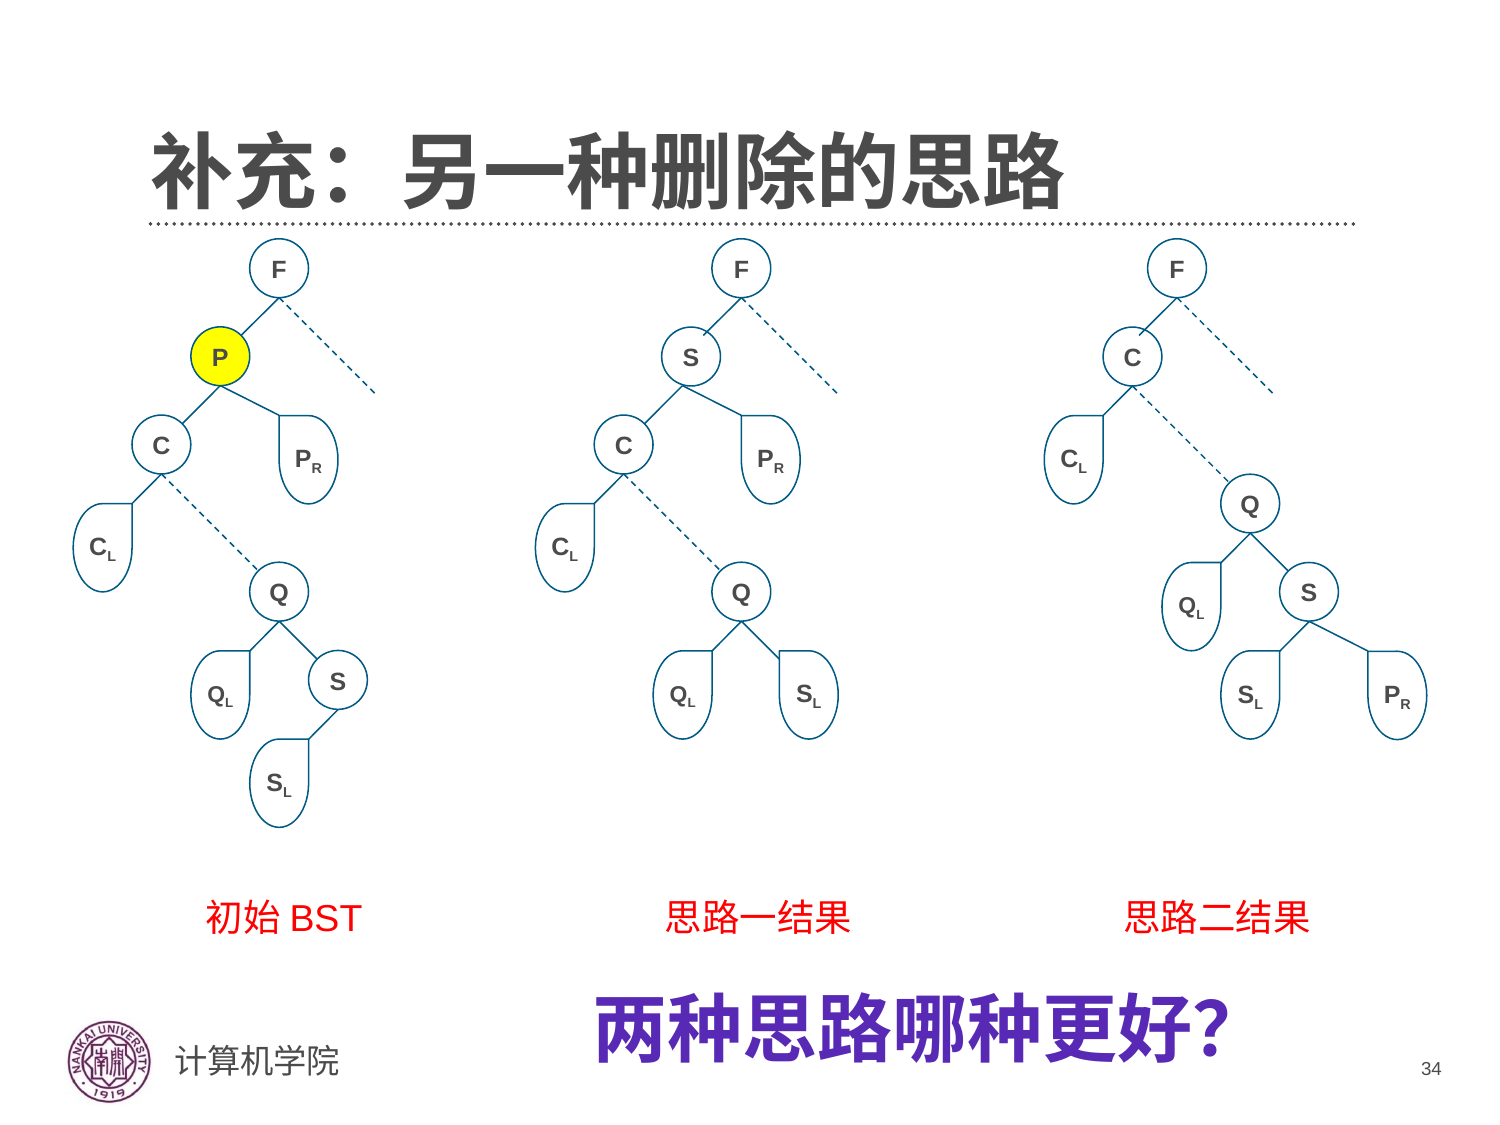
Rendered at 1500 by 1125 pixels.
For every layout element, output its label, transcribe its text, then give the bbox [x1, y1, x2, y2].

text_box QL [190, 671, 250, 718]
text_box [1049, 415, 1104, 435]
text_box [1226, 650, 1280, 670]
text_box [131, 473, 160, 504]
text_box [1138, 297, 1174, 336]
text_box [131, 414, 192, 473]
text_box [779, 650, 834, 670]
text_box [279, 415, 333, 435]
text_box [255, 739, 309, 758]
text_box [249, 561, 309, 620]
text_box 两种思路哪种更好？ [578, 974, 1283, 1080]
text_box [308, 709, 339, 740]
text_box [661, 326, 721, 387]
text_box [284, 484, 334, 504]
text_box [161, 473, 259, 571]
text_box 初始BST 思路一结果 思路二结果 [190, 886, 1398, 946]
text_box [1166, 562, 1221, 583]
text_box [249, 238, 309, 295]
text_box [1226, 720, 1275, 740]
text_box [181, 385, 221, 424]
text_box CL [535, 523, 595, 572]
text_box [1249, 532, 1289, 572]
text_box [1176, 297, 1275, 395]
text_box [741, 620, 780, 660]
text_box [711, 561, 772, 620]
title 补充：另一种删除的思路 [150, 82, 1360, 221]
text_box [1102, 385, 1131, 416]
text_box [741, 415, 796, 435]
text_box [308, 650, 368, 710]
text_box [190, 326, 250, 387]
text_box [623, 473, 721, 571]
text_box PR [1367, 670, 1427, 720]
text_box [1323, 606, 1354, 666]
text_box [593, 473, 622, 504]
text_box [657, 650, 713, 696]
text_box [78, 503, 133, 549]
text_box QL [1161, 583, 1221, 630]
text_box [1279, 621, 1310, 652]
text_box [254, 808, 304, 828]
slide_number 34 [1308, 1048, 1458, 1093]
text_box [234, 370, 265, 431]
text_box CL [1044, 435, 1104, 484]
text_box PR [741, 435, 801, 484]
text_box [784, 720, 833, 740]
text_box [540, 503, 595, 523]
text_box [1279, 562, 1339, 622]
text_box SL [249, 758, 309, 808]
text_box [1147, 238, 1207, 295]
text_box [241, 297, 276, 336]
text_box [78, 572, 128, 592]
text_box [1220, 533, 1247, 564]
text_box [657, 718, 708, 740]
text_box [278, 620, 318, 660]
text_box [696, 370, 728, 431]
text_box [1220, 473, 1280, 532]
text_box [540, 572, 590, 592]
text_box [1132, 385, 1230, 483]
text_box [711, 238, 772, 295]
text_box [1049, 484, 1099, 504]
text_box [195, 718, 246, 740]
text_box CL [73, 523, 132, 572]
text_box [1367, 651, 1422, 670]
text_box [711, 621, 738, 652]
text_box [741, 297, 839, 395]
text_box QL [653, 671, 712, 718]
text_box SL [779, 670, 839, 720]
text_box [1372, 720, 1422, 740]
text_box [746, 484, 796, 504]
text_box [195, 650, 250, 671]
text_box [249, 621, 276, 652]
text_box [1166, 630, 1217, 651]
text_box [644, 385, 683, 424]
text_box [703, 297, 738, 336]
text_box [278, 297, 377, 395]
text_box SL [1220, 670, 1280, 720]
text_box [1102, 326, 1163, 385]
text_box PR [279, 435, 338, 484]
picture [64, 1017, 154, 1106]
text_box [594, 414, 654, 472]
